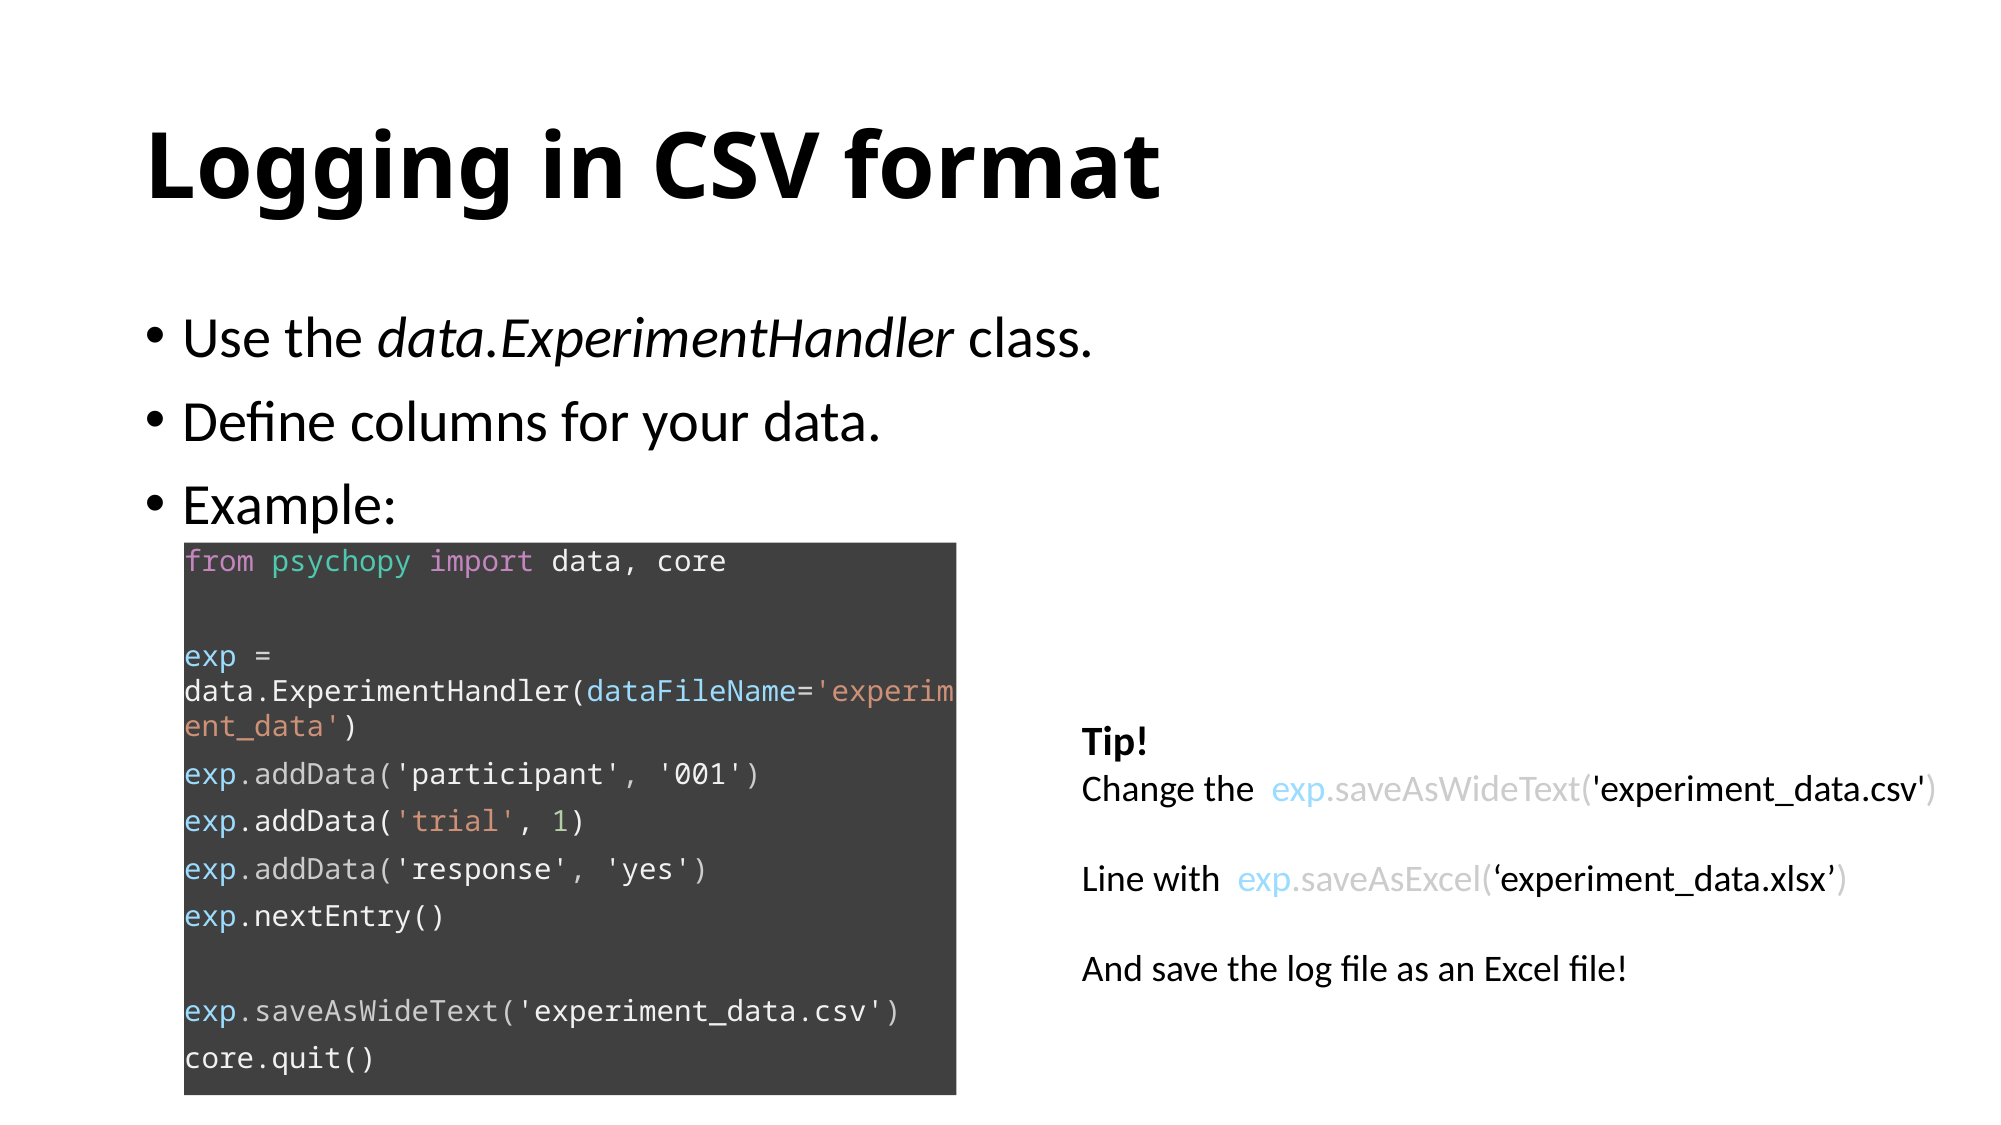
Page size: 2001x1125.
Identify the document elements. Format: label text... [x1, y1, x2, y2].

title Logging in CSV format [136, 59, 1863, 278]
text_box from psychopy import data, core exp = data.ExperimentHandler(dataFileName='experiment_data') exp.addData('participant', '001') exp.addData('trial', 1) exp.addData('response', 'yes') exp.nextEntry() exp.saveAsWideText('experiment_data.csv') core.quit() [184, 542, 957, 1096]
list Use the data.ExperimentHandler class. Define columns for your data. Example: [136, 298, 1863, 1014]
text_box Tip! Change the exp.saveAsWideText('experiment_data.csv') Line with exp.saveAsExcel(‘experiment_data.xlsx’) And save the log file as an Excel file! [1074, 706, 1945, 997]
